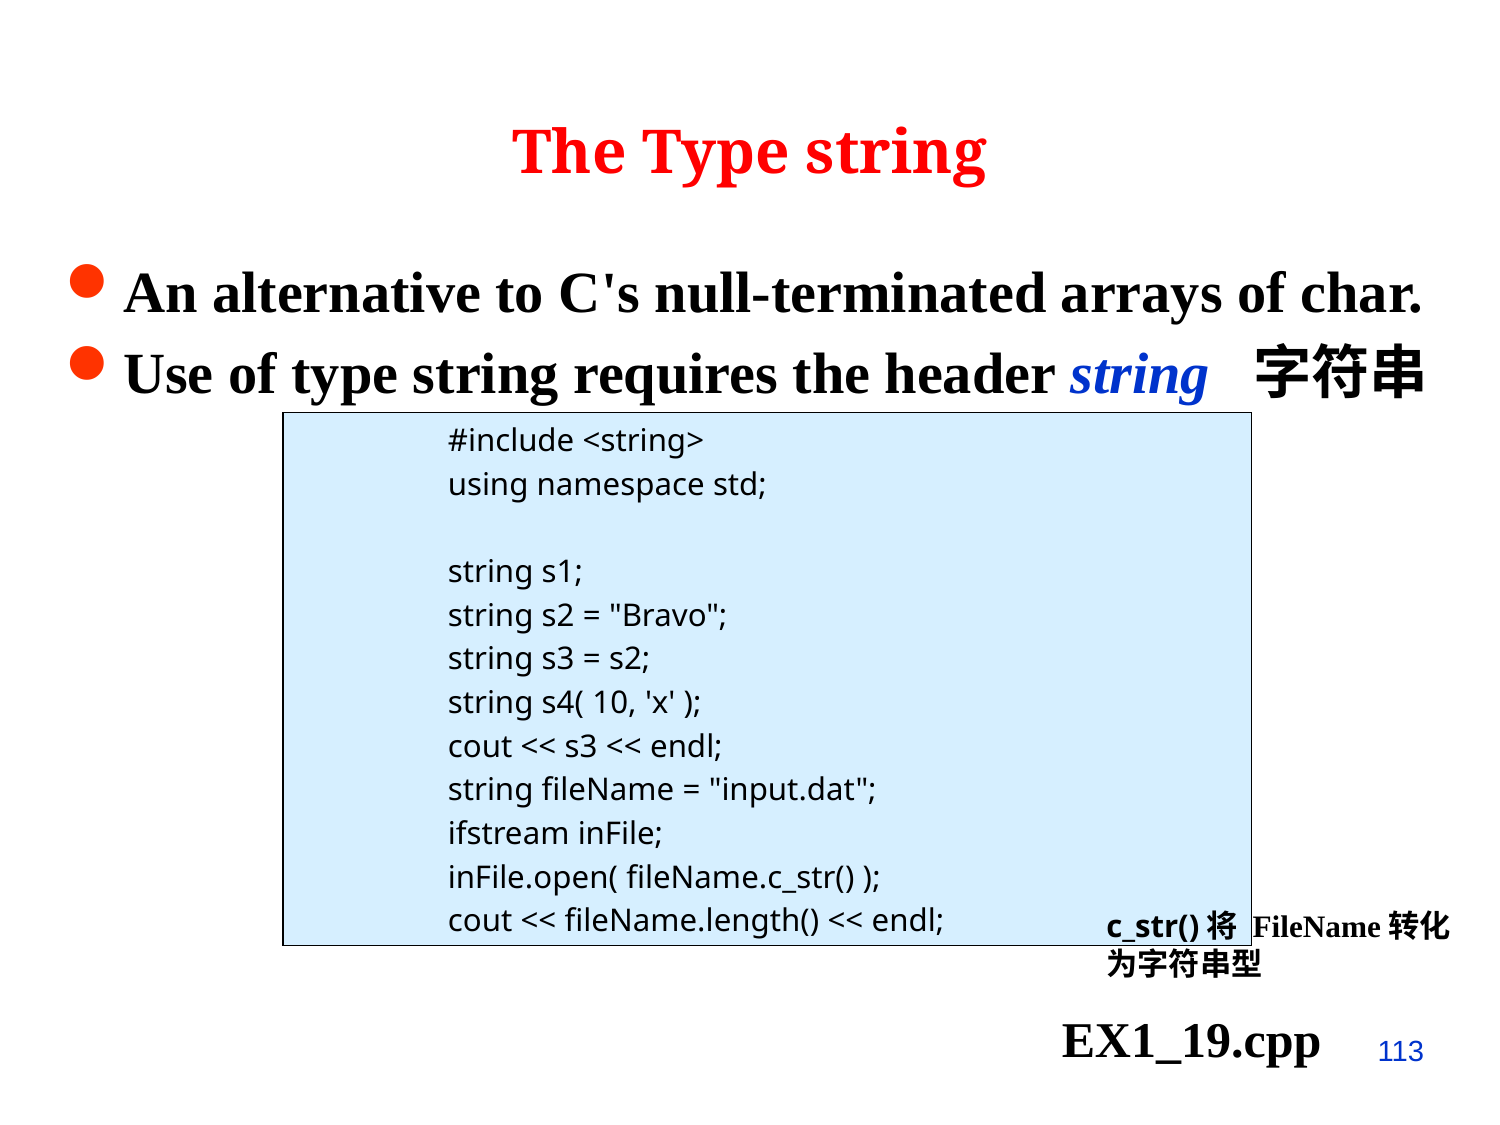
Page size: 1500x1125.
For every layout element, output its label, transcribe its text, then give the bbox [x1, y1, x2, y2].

title The Type string [49, 105, 1451, 194]
text_box #include <string> using namespace std; string s1; string s2 = "Bravo"; string s3 = s2; string s4( 10, 'x' ); cout << s3 << endl; string fileName = "input.dat"; ifstream inFile; inFile.open( fileName.c_str() ); cout << fileName.length() << endl; [282, 412, 1252, 946]
text_box c_str()将 FileName转化为字符串型 [1087, 897, 1473, 992]
list An alternative to C's null-terminated arrays of char. Use of type string requires the header string 字符串 [50, 246, 1452, 416]
text_box EX1_19.cpp [1046, 999, 1337, 1075]
text_box 113 [1362, 1024, 1444, 1075]
